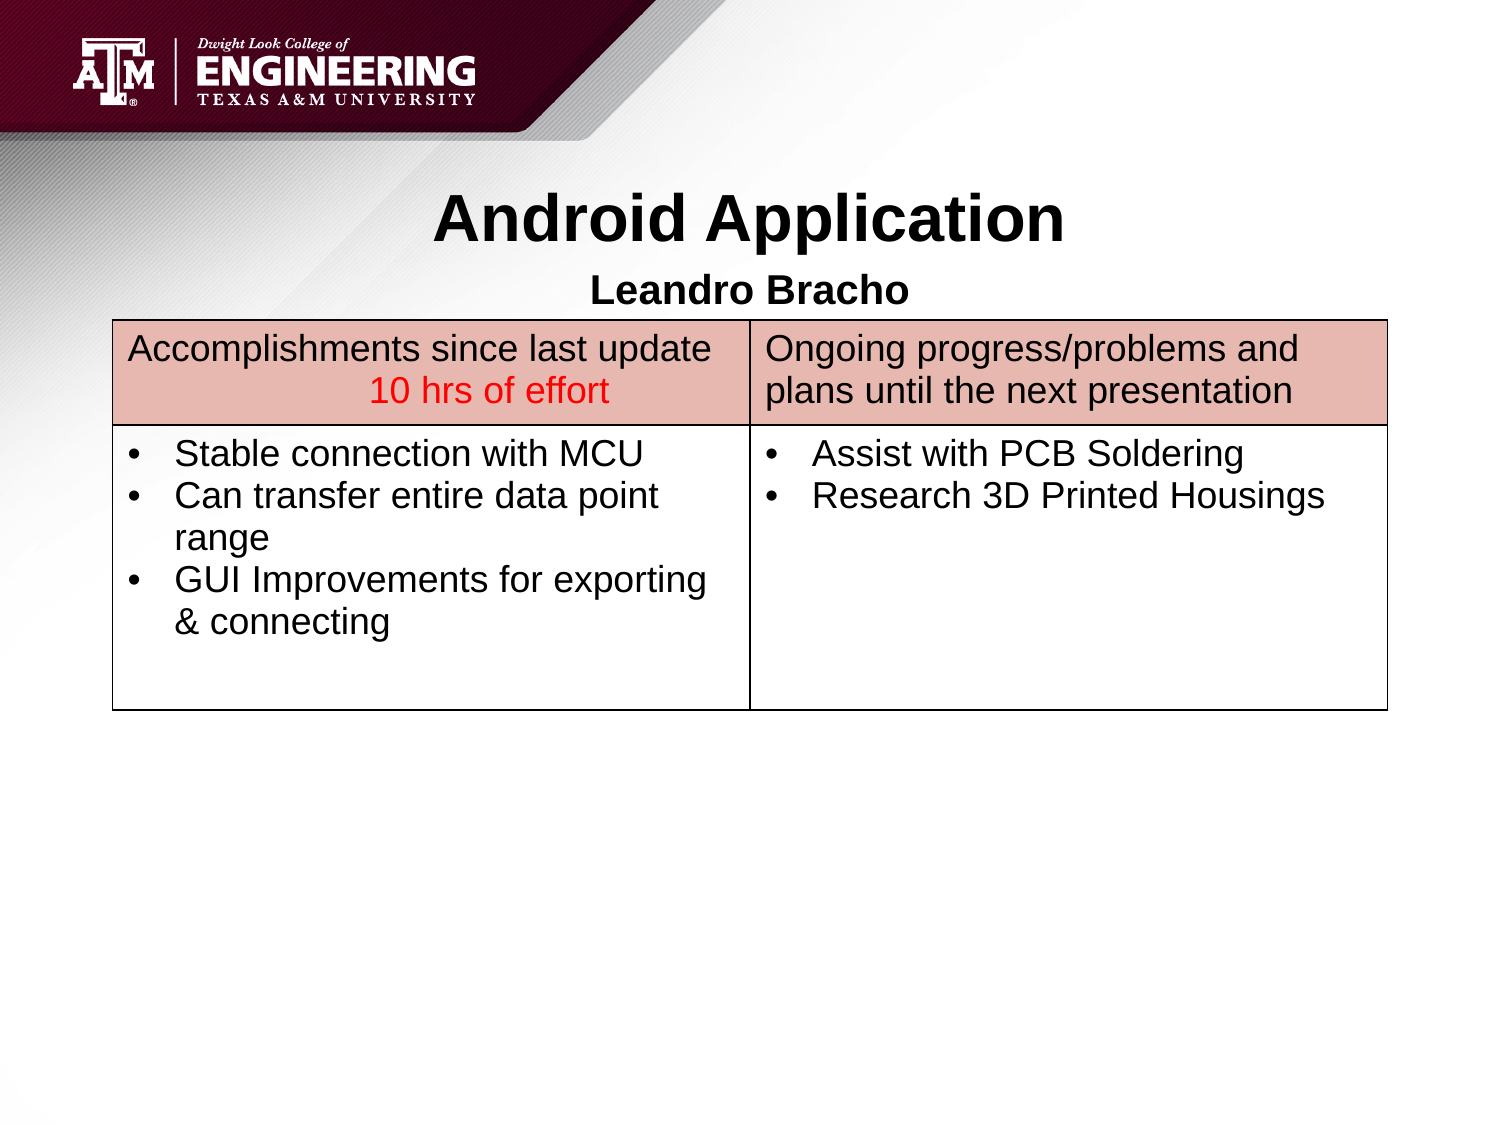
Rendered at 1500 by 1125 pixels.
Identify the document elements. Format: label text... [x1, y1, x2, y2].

title Android Application Leandro Bracho [75, 172, 1425, 304]
table_cell Assist with PCB Soldering Research 3D Printed Housings [751, 426, 1387, 709]
table_header Ongoing progress/problems and plans until the next presentation [751, 321, 1387, 424]
table_cell Stable connection with MCU Can transfer entire data point range GUI Improvements for exporting & connecting [113, 426, 749, 709]
table_header Accomplishments since last update 10 hrs of effort [113, 321, 749, 424]
picture [0, 0, 1500, 1125]
